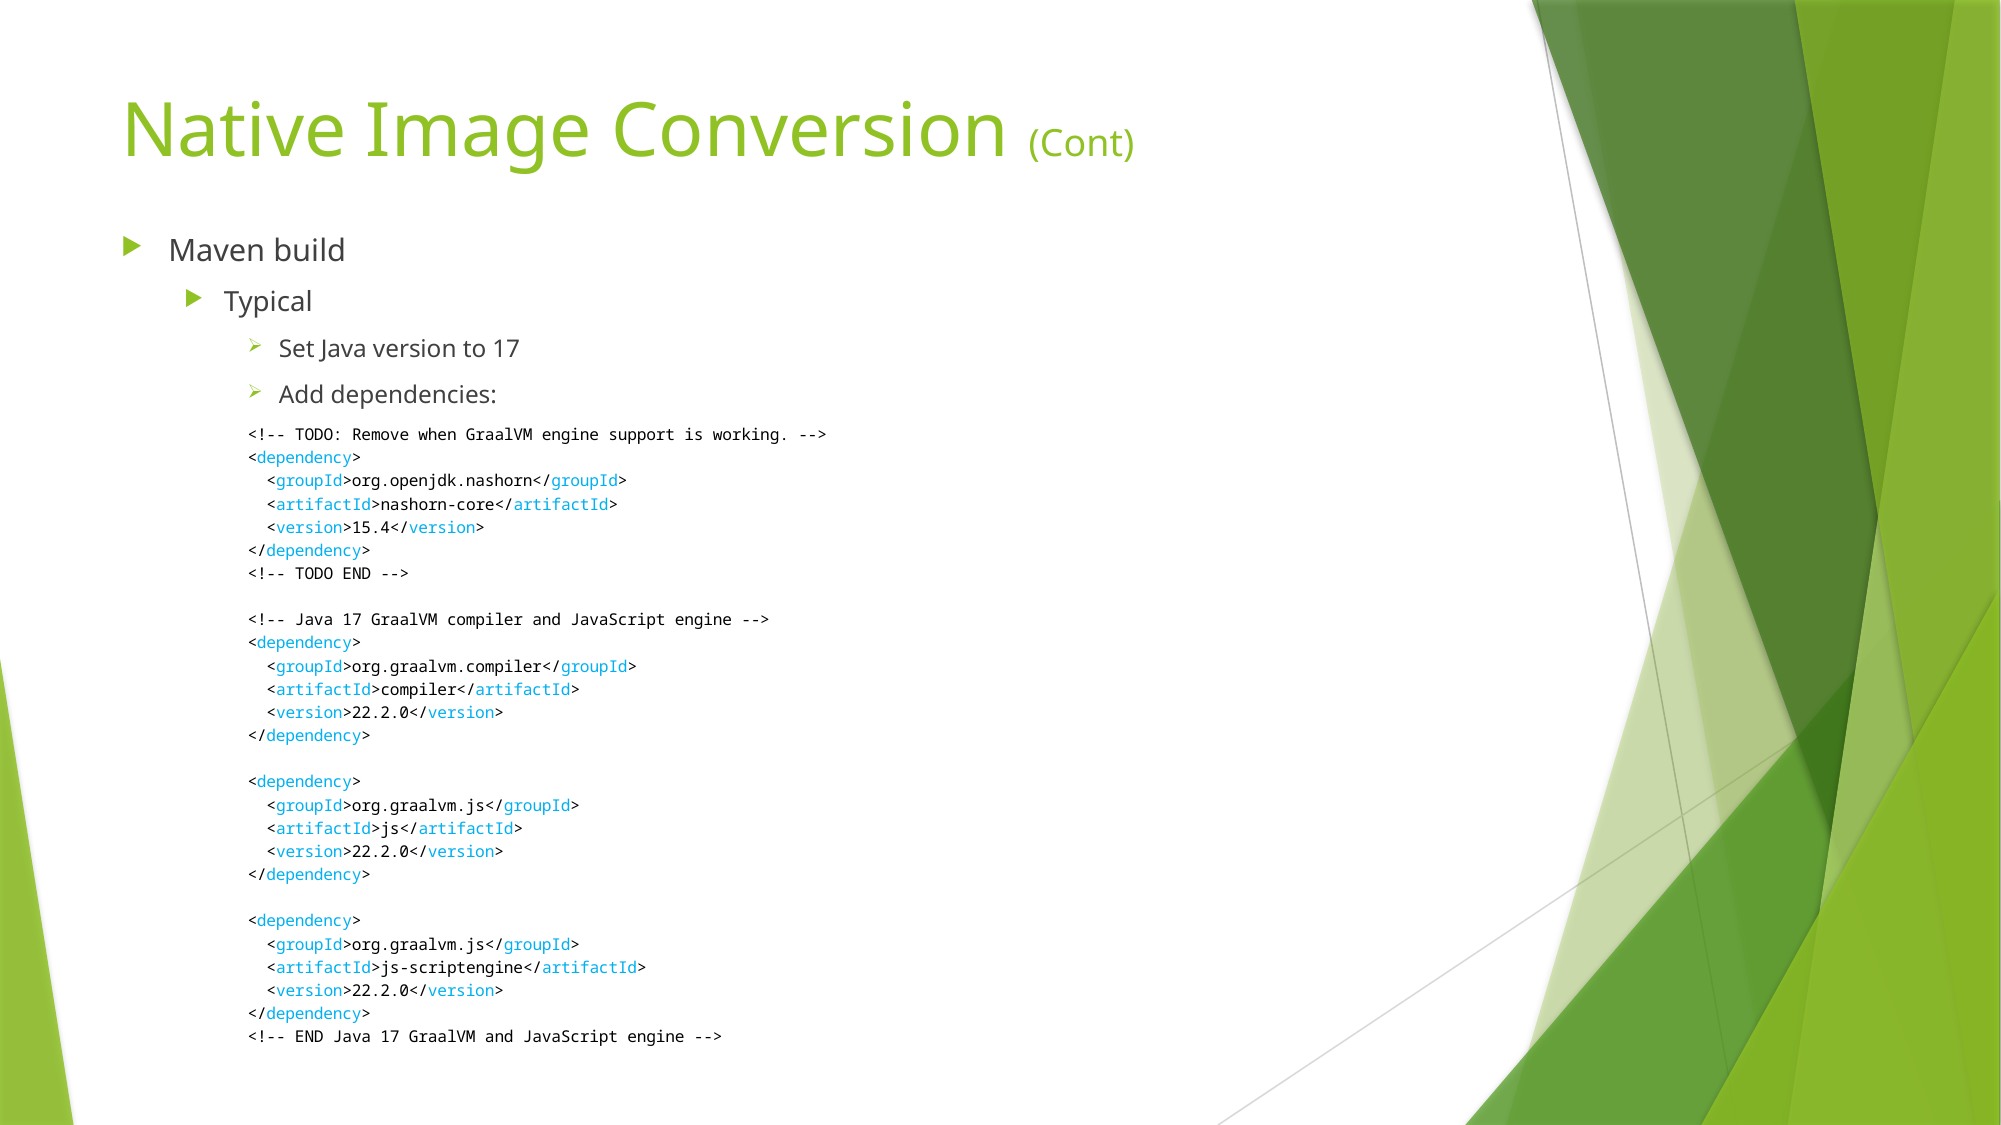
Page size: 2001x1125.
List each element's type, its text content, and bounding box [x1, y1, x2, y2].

title Native Image Conversion (Cont) [106, 74, 1649, 223]
list Maven build Typical Set Java version to 17 Add dependencies: <!-- TODO: Remove when GraalVM engine support is working. --> <dependency> <groupId>org.openjdk.nashorn</groupId> <artifactId>nashorn-core</artifactId> <version>15.4</version> </dependency> <!-- TODO END --> <!-- Java 17 GraalVM compiler and JavaScript engine --> <dependency> <groupId>org.graalvm.compiler</groupId> <artifactId>compiler</artifactId> <version>22.2.0</version> </dependency> <dependency> <groupId>org.graalvm.js</groupId> <artifactId>js</artifactId> <version>22.2.0</version> </dependency> <dependency> <groupId>org.graalvm.js</groupId> <artifactId>js-scriptengine</artifactId> <version>22.2.0</version> </dependency> <!-- END Java 17 GraalVM and JavaScript engine --> [106, 223, 1649, 1064]
